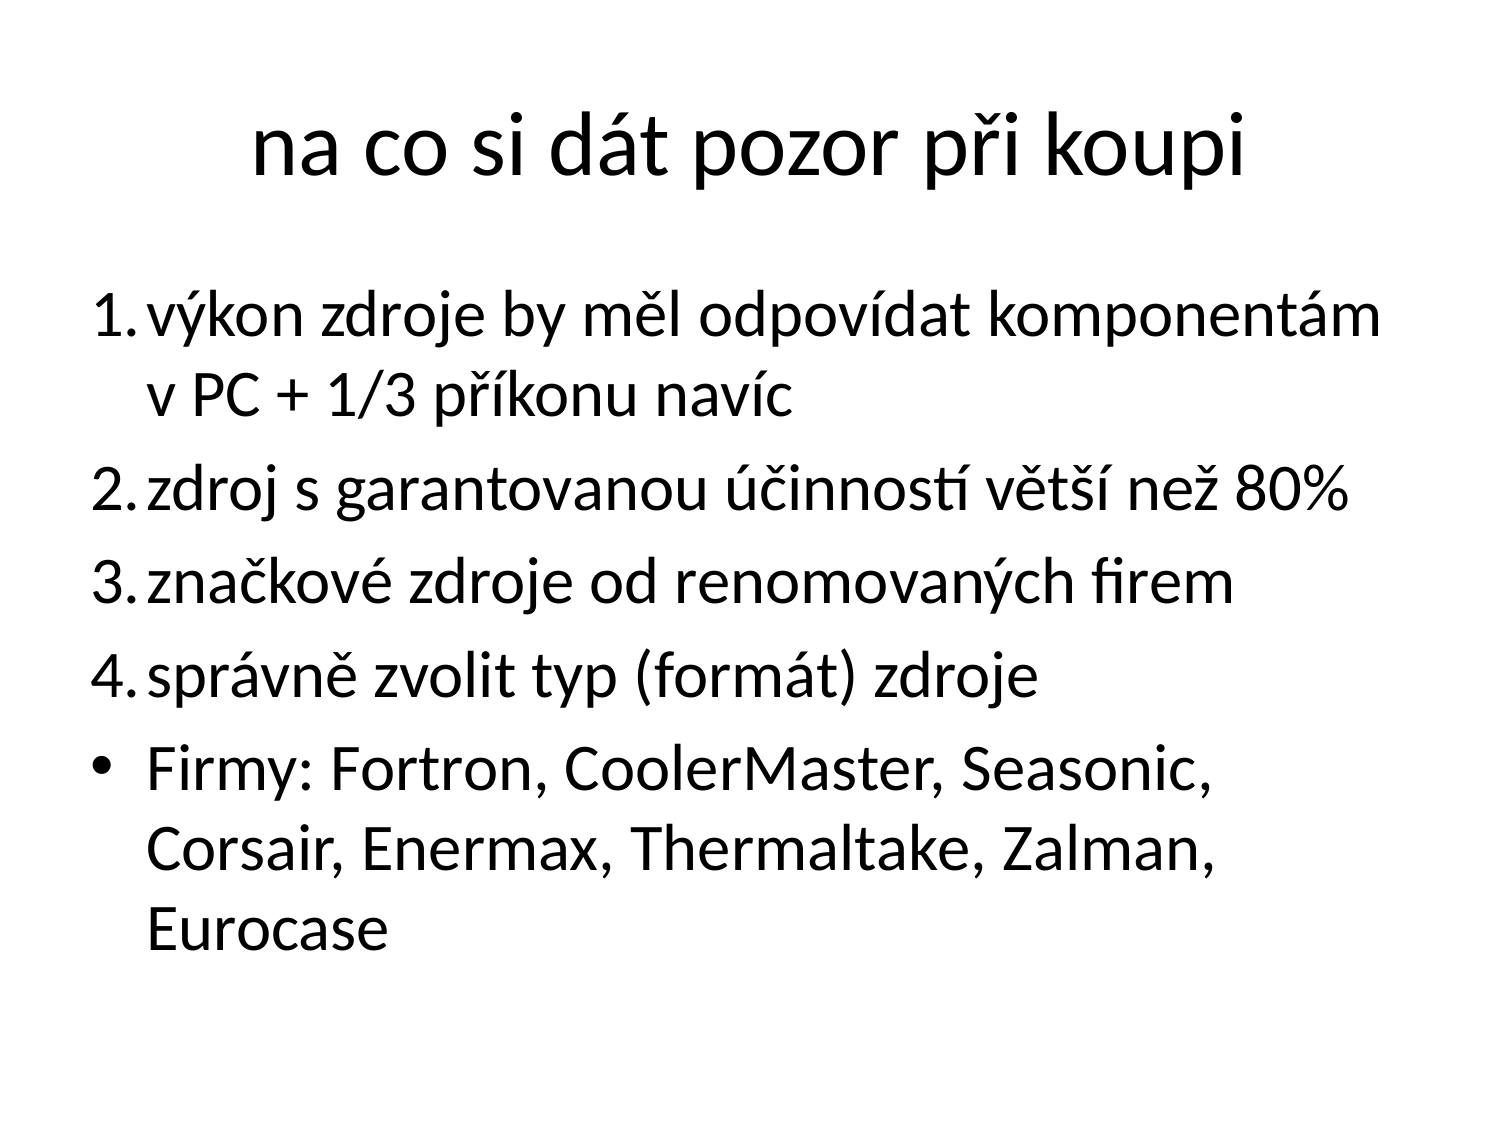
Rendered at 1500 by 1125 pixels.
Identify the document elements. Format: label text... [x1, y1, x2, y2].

title na co si dát pozor při koupi [75, 45, 1425, 233]
list výkon zdroje by měl odpovídat komponentám v PC + 1/3 příkonu navíc zdroj s garantovanou účinností větší než 80% značkové zdroje od renomovaných firem správně zvolit typ (formát) zdroje Firmy: Fortron, CoolerMa​ster, Seasoni​c, Corsair, Enermax, Thermalta​ke, Zalman, Eurocase [75, 262, 1425, 1005]
